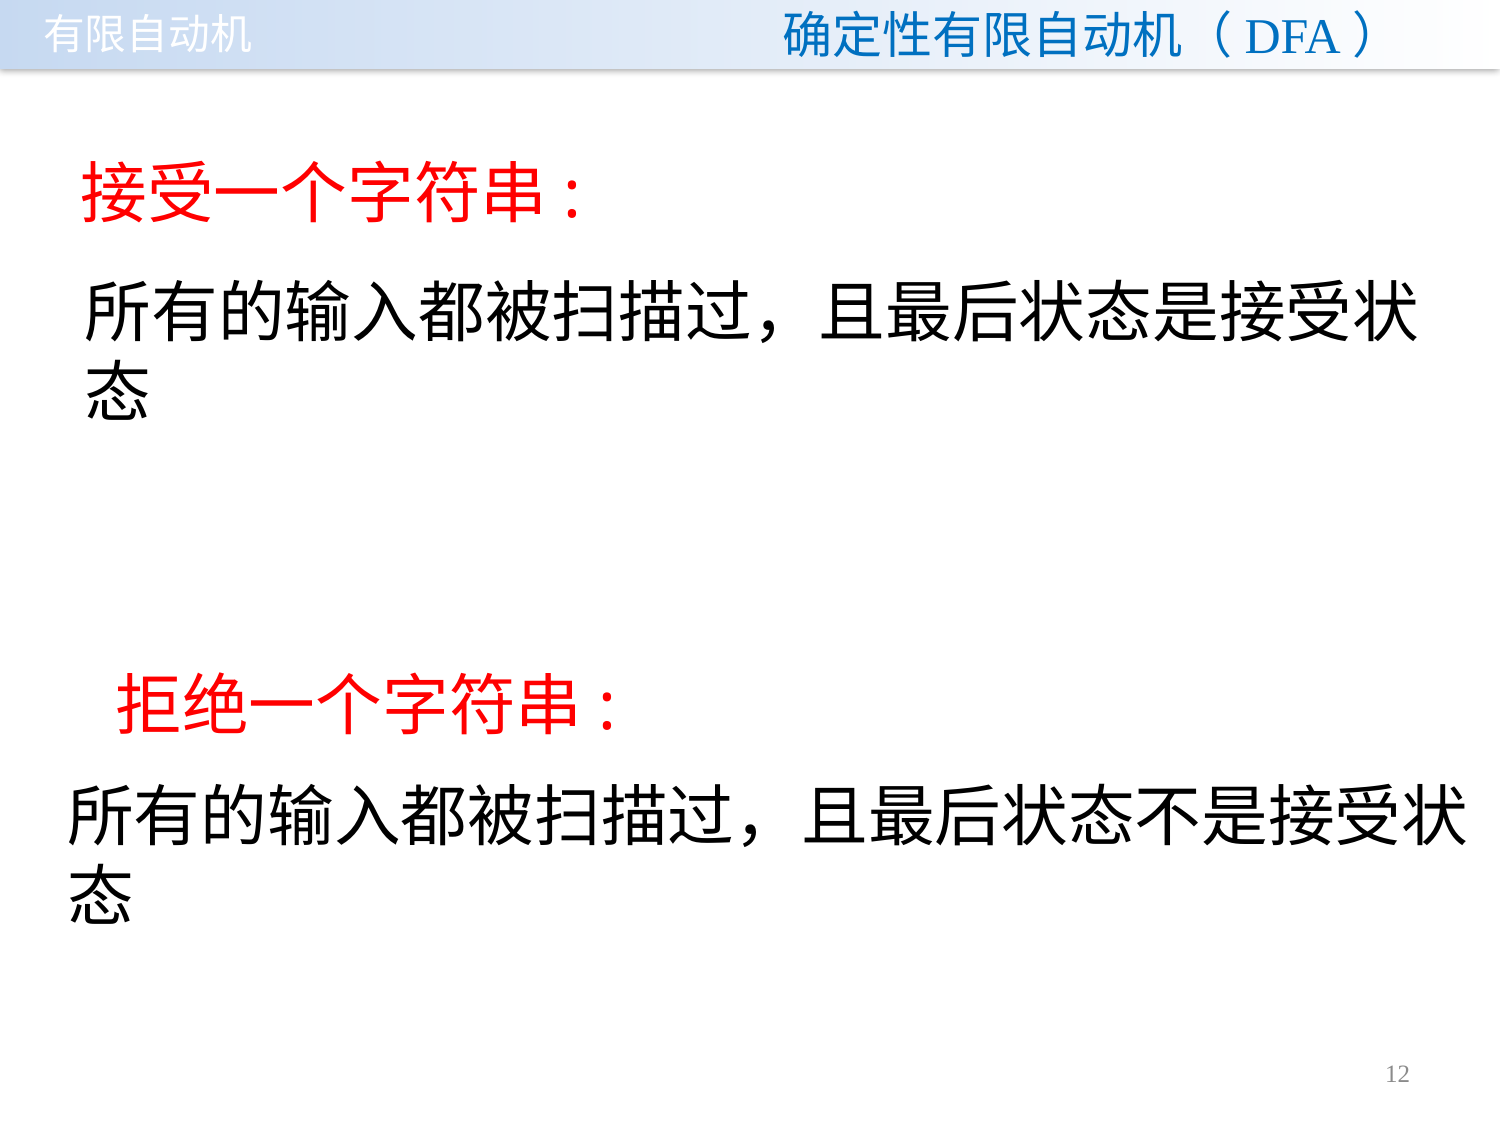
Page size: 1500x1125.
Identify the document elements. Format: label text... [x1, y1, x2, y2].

text_box 所有的输入都被扫描过，且最后状态不是接受状态 [52, 766, 1500, 941]
text_box 接受一个字符串: [65, 143, 597, 239]
text_box 所有的输入都被扫描过，且最后状态是接受状态 [70, 262, 1471, 438]
text_box 拒绝一个字符串: [100, 655, 632, 751]
slide_number 12 [1074, 1042, 1425, 1103]
title 确定性有限自动机（DFA） [702, 0, 1483, 68]
